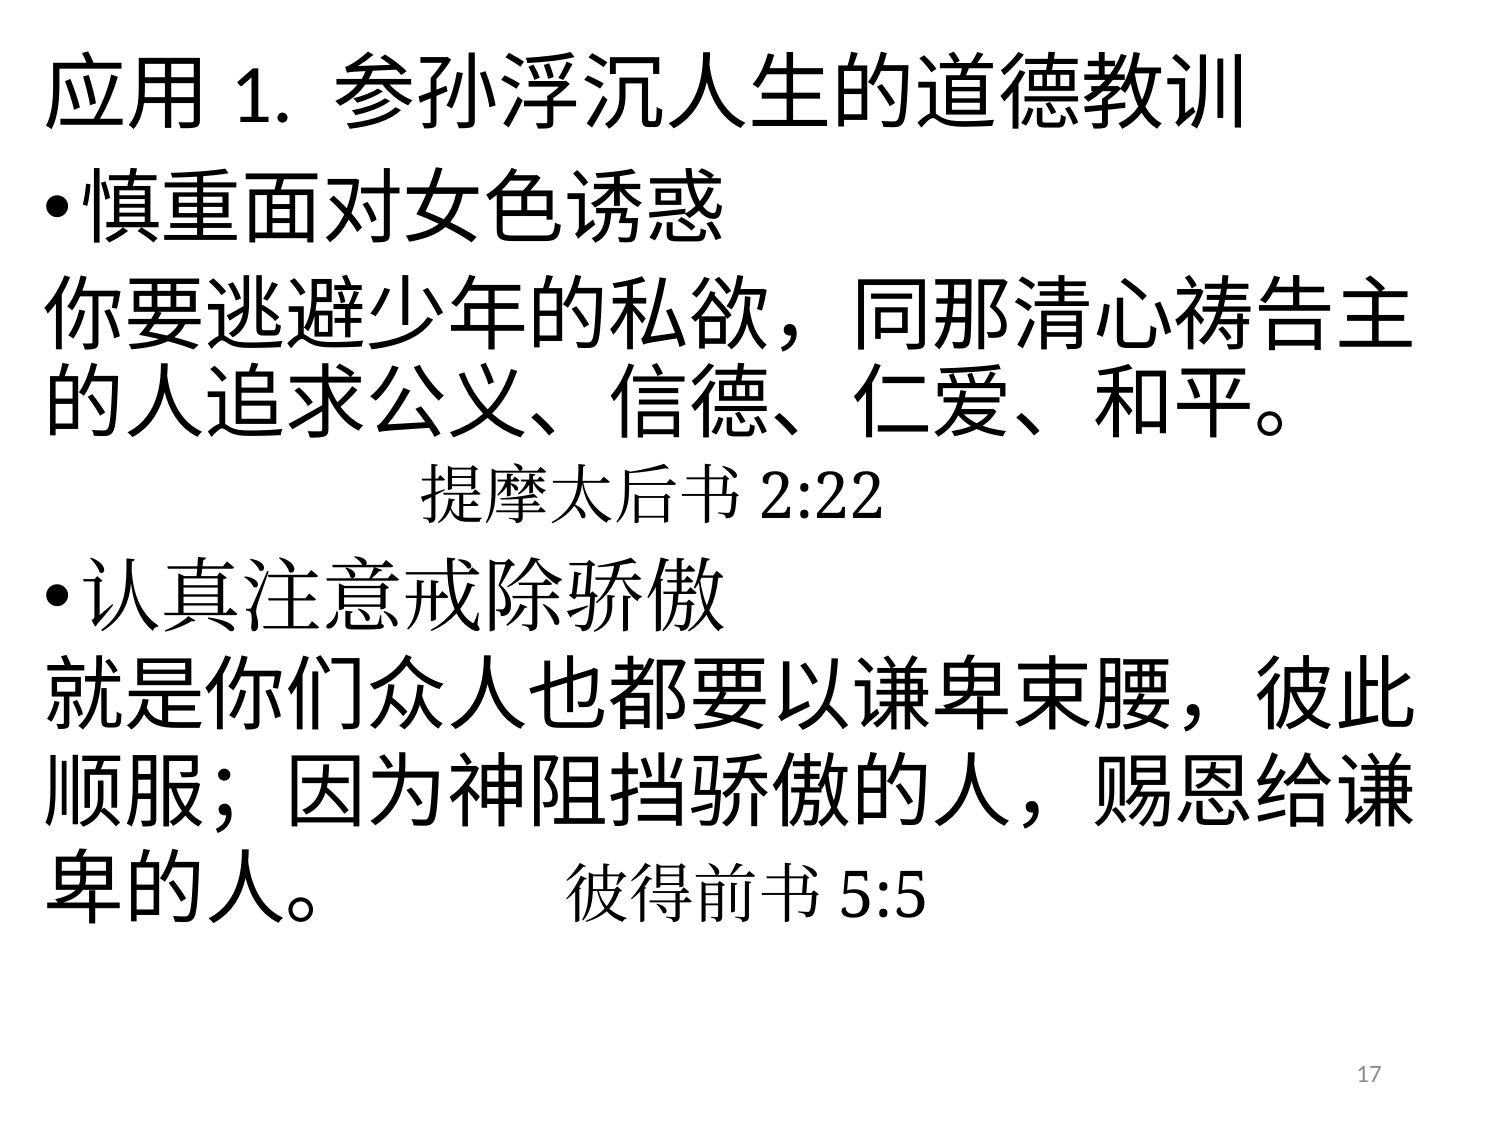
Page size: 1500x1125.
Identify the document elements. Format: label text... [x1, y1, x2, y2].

slide_number 17 [1059, 1042, 1397, 1103]
title 应用1. 参孙浮沉人生的道德教训 [28, 30, 1467, 159]
list 慎重面对女色诱惑 你要逃避少年的私欲，同那清心祷告主的人追求公义、信德、仁爱、和平。 提摩太后书2:22 认真注意戒除骄傲 就是你们众人也都要以谦卑束腰，彼此顺服；因为神阻挡骄傲的人，赐恩给谦卑的人。 彼得前书5:5 [28, 159, 1467, 1014]
